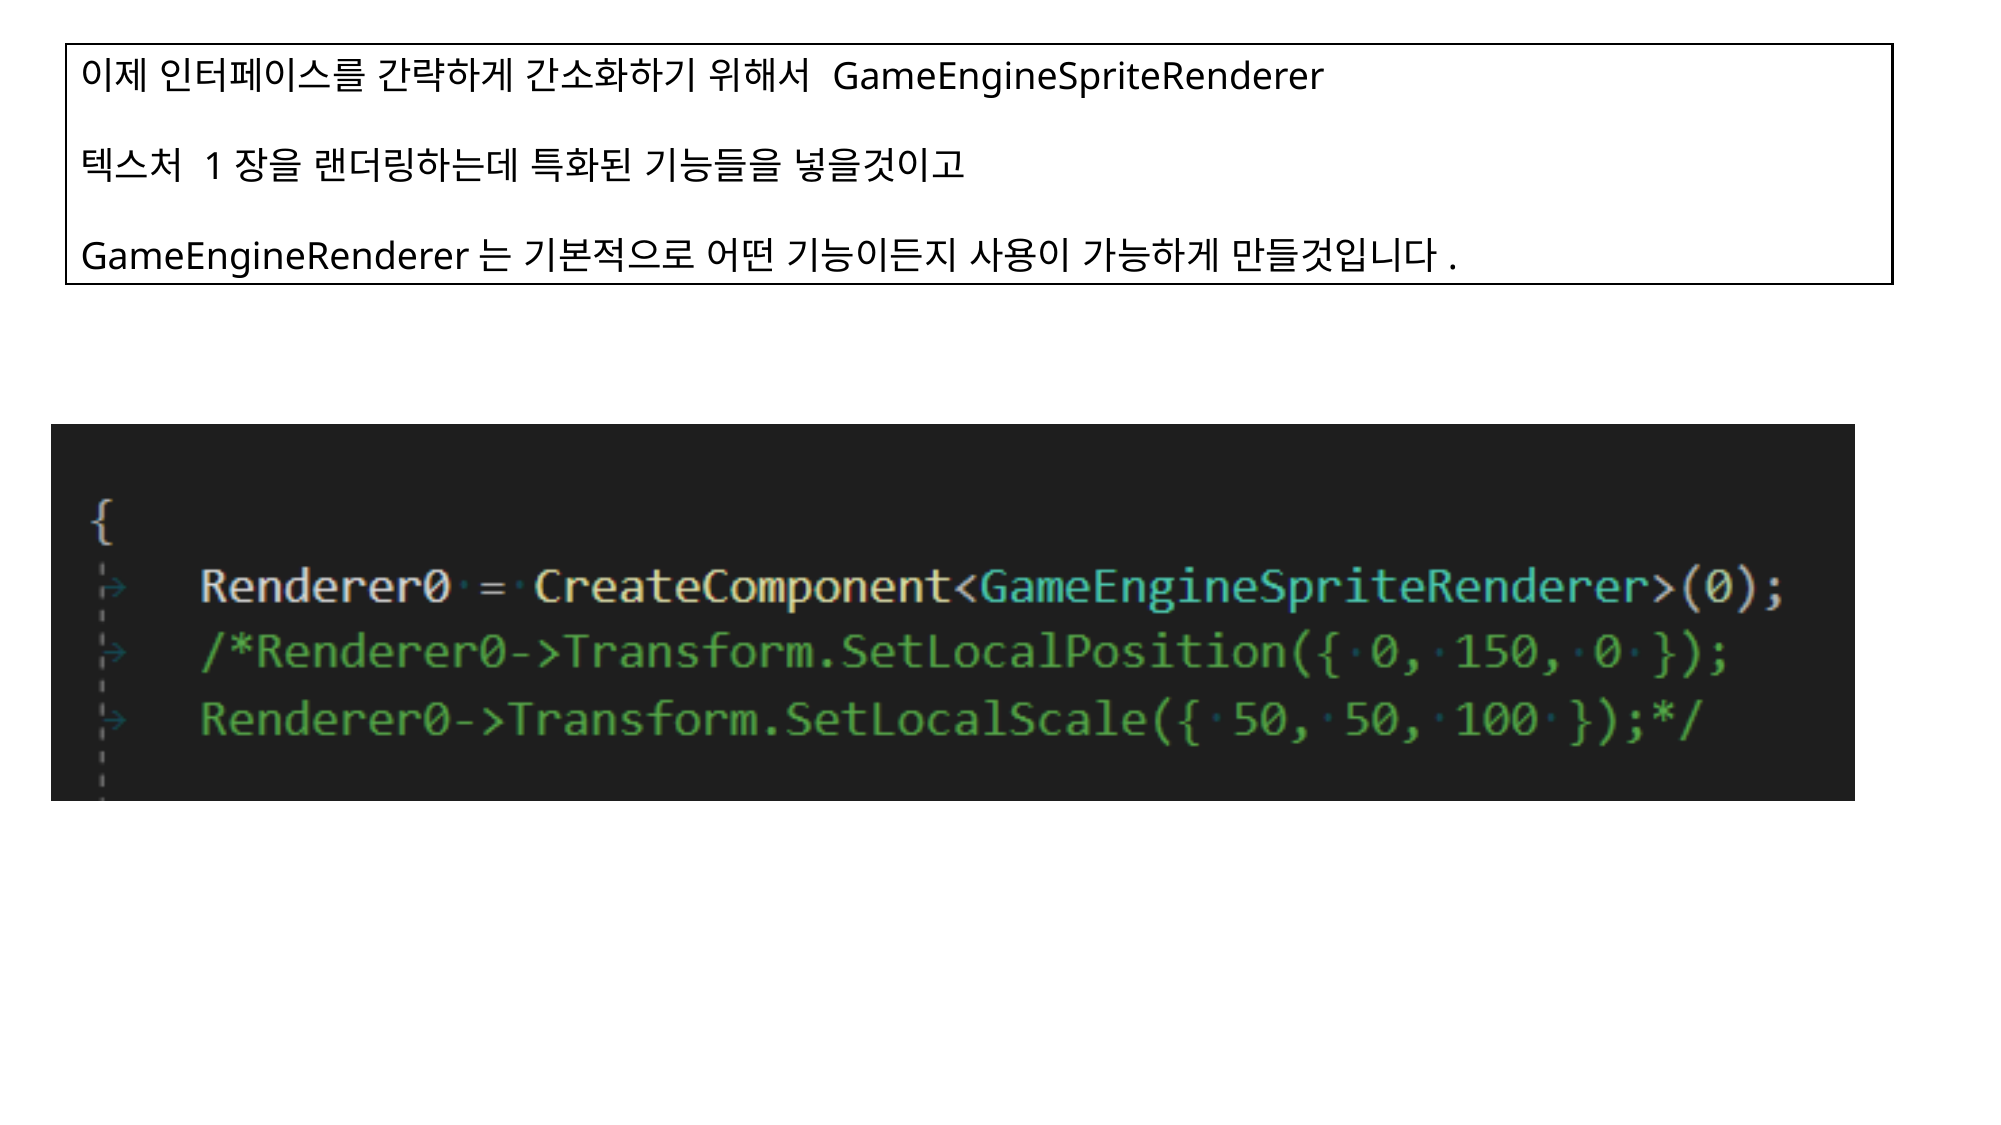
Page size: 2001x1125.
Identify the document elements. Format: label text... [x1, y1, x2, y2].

picture [51, 424, 1855, 801]
text_box 이제 인터페이스를 간략하게 간소화하기 위해서 GameEngineSpriteRenderer 텍스처 1장을 랜더링하는데 특화된 기능들을 넣을것이고 GameEngineRenderer는 기본적으로 어떤 기능이든지 사용이 가능하게 만들것입니다. [65, 43, 1894, 285]
